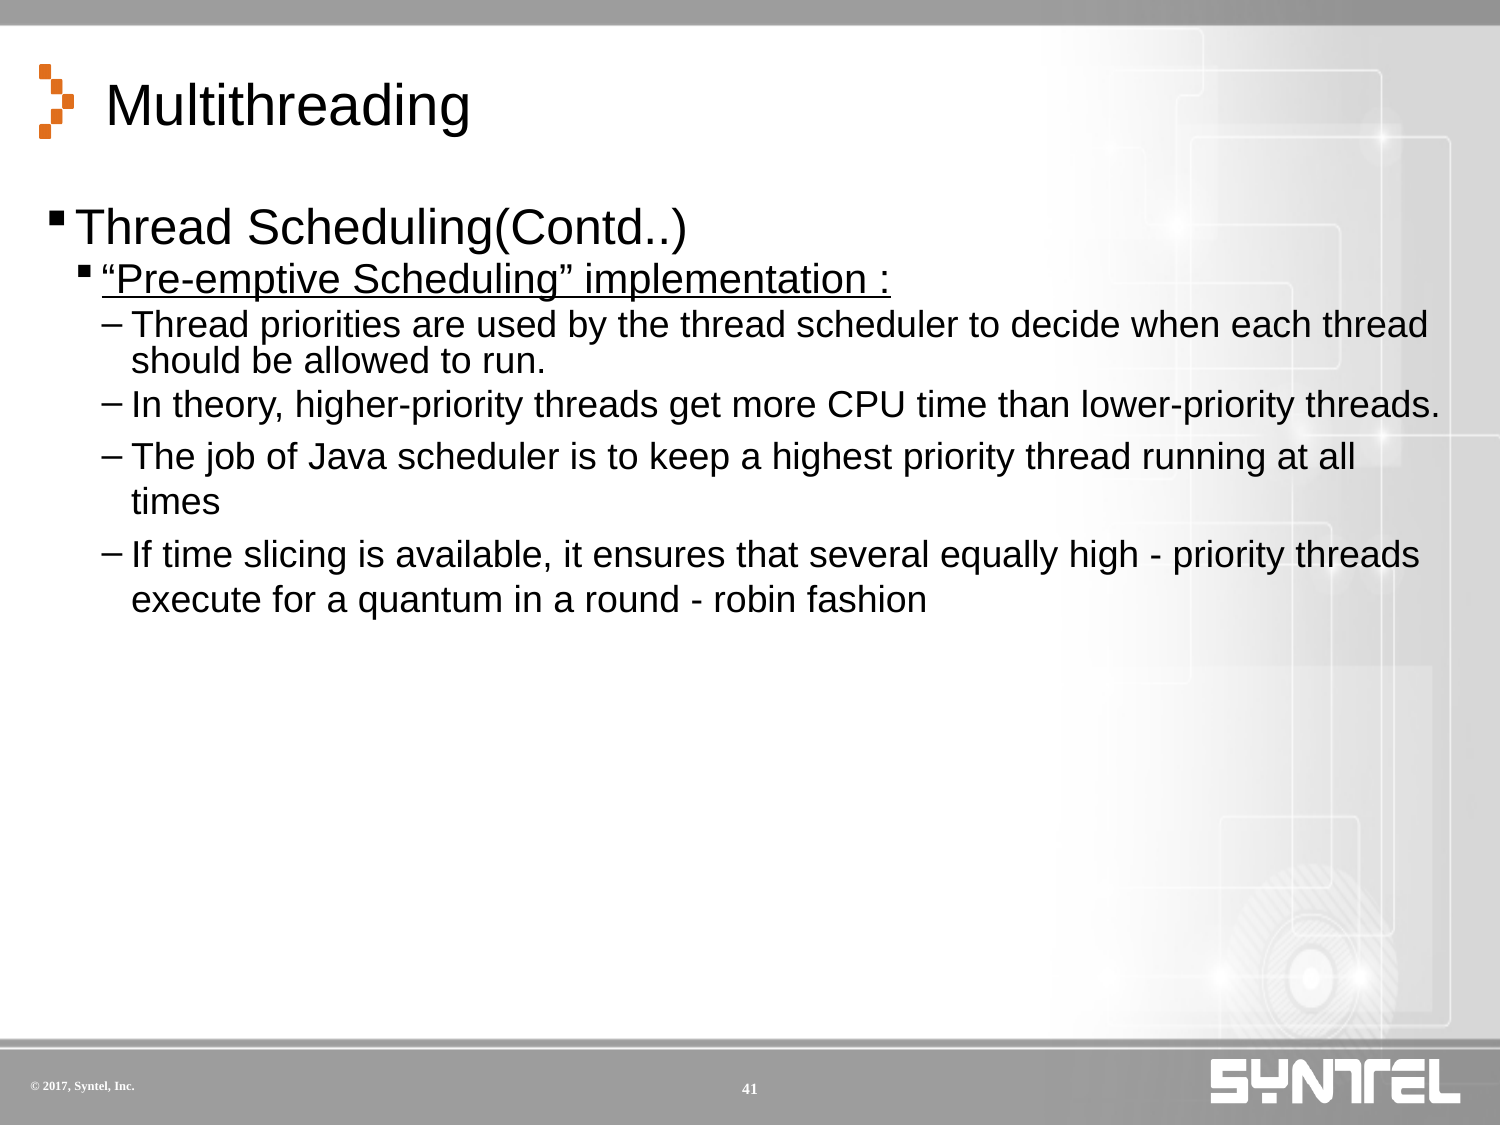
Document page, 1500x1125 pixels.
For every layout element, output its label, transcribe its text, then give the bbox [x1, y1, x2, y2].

list Thread Scheduling(Contd..) “Pre-emptive Scheduling” implementation : Thread priorities are used by the thread scheduler to decide when each thread should be allowed to run. In theory, higher-priority threads get more CPU time than lower-priority threads. The job of Java scheduler is to keep a highest priority thread running at all times If time slicing is available, it ensures that several equally high - priority threads execute for a quantum in a round - robin fashion [30, 186, 1461, 1006]
picture [0, 0, 1500, 1125]
title Multithreading [90, 43, 1462, 160]
